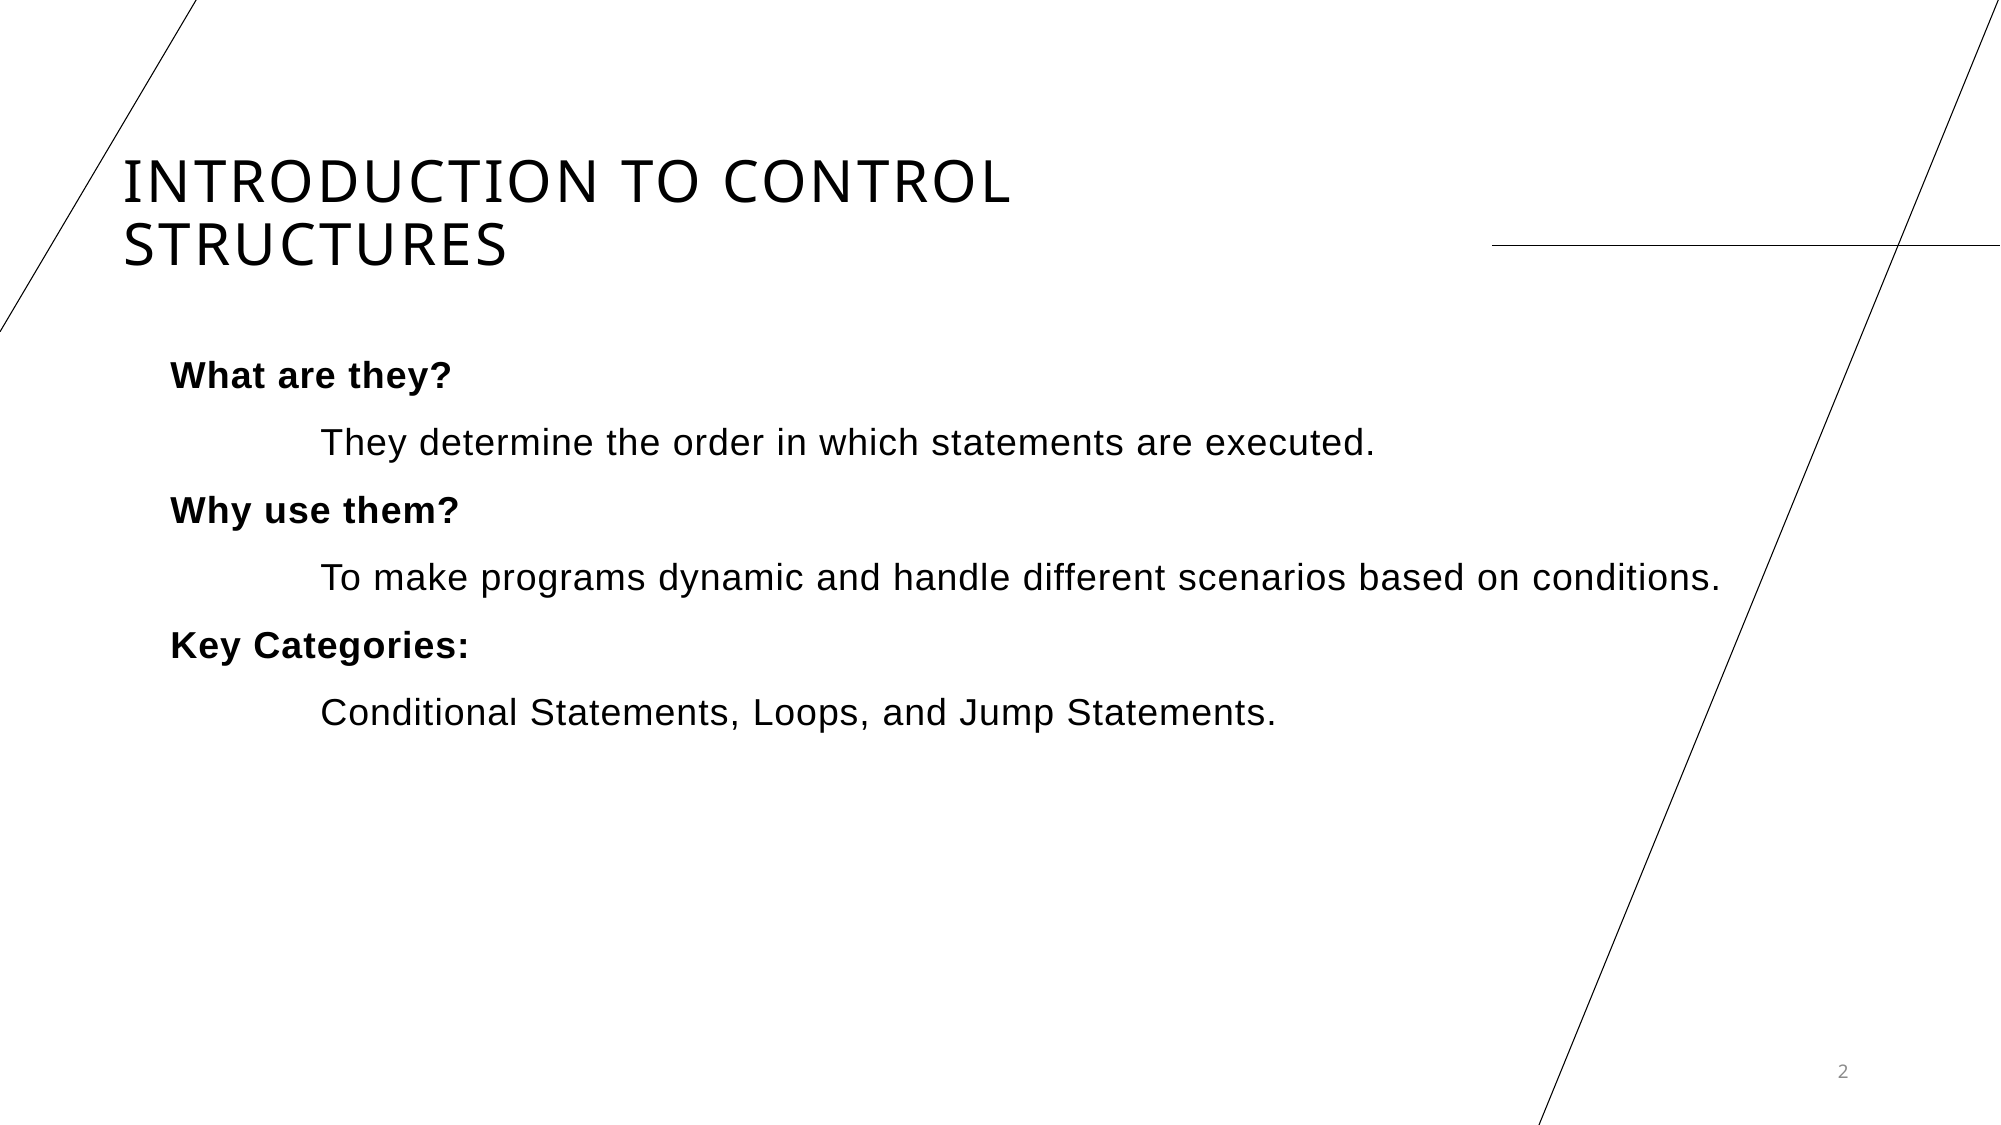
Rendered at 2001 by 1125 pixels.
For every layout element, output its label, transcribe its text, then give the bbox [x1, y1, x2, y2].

title Introduction to Control Structures [108, 174, 1421, 286]
list What are they? They determine the order in which statements are executed. Why use them? To make programs dynamic and handle different scenarios based on conditions. Key Categories: Conditional Statements, Loops, and Jump Statements. [155, 204, 1757, 858]
slide_number 2 [1701, 1042, 1864, 1103]
